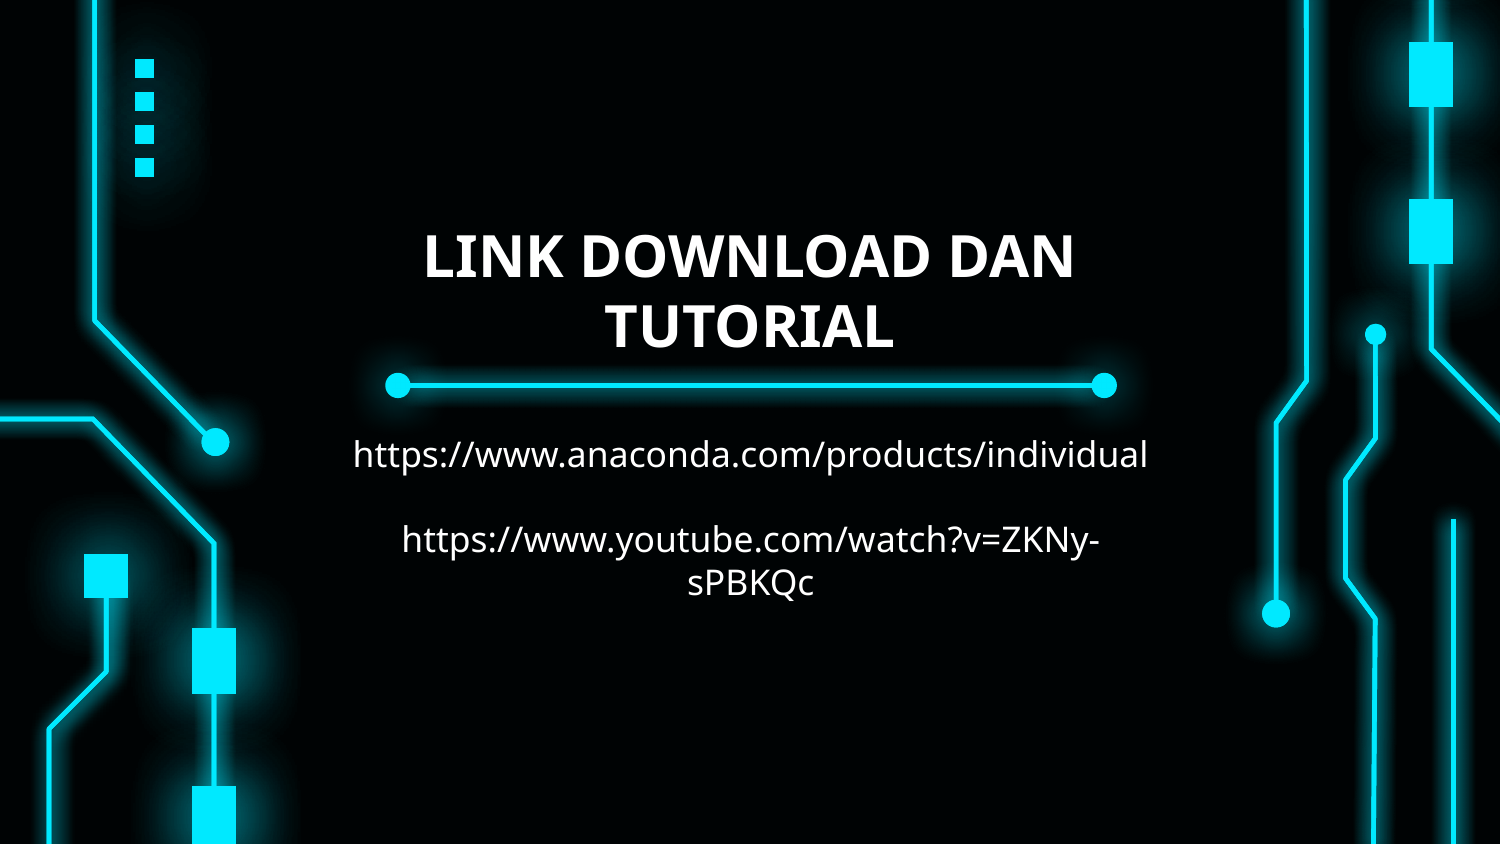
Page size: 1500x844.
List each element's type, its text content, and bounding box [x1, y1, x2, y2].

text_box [386, 374, 1116, 397]
subtitle https://www.anaconda.com/products/individual https://www.youtube.com/watch?v=ZKNy-sPBKQc [335, 417, 1167, 616]
title LINK DOWNLOAD DAN TUTORIAL [384, 203, 1116, 307]
